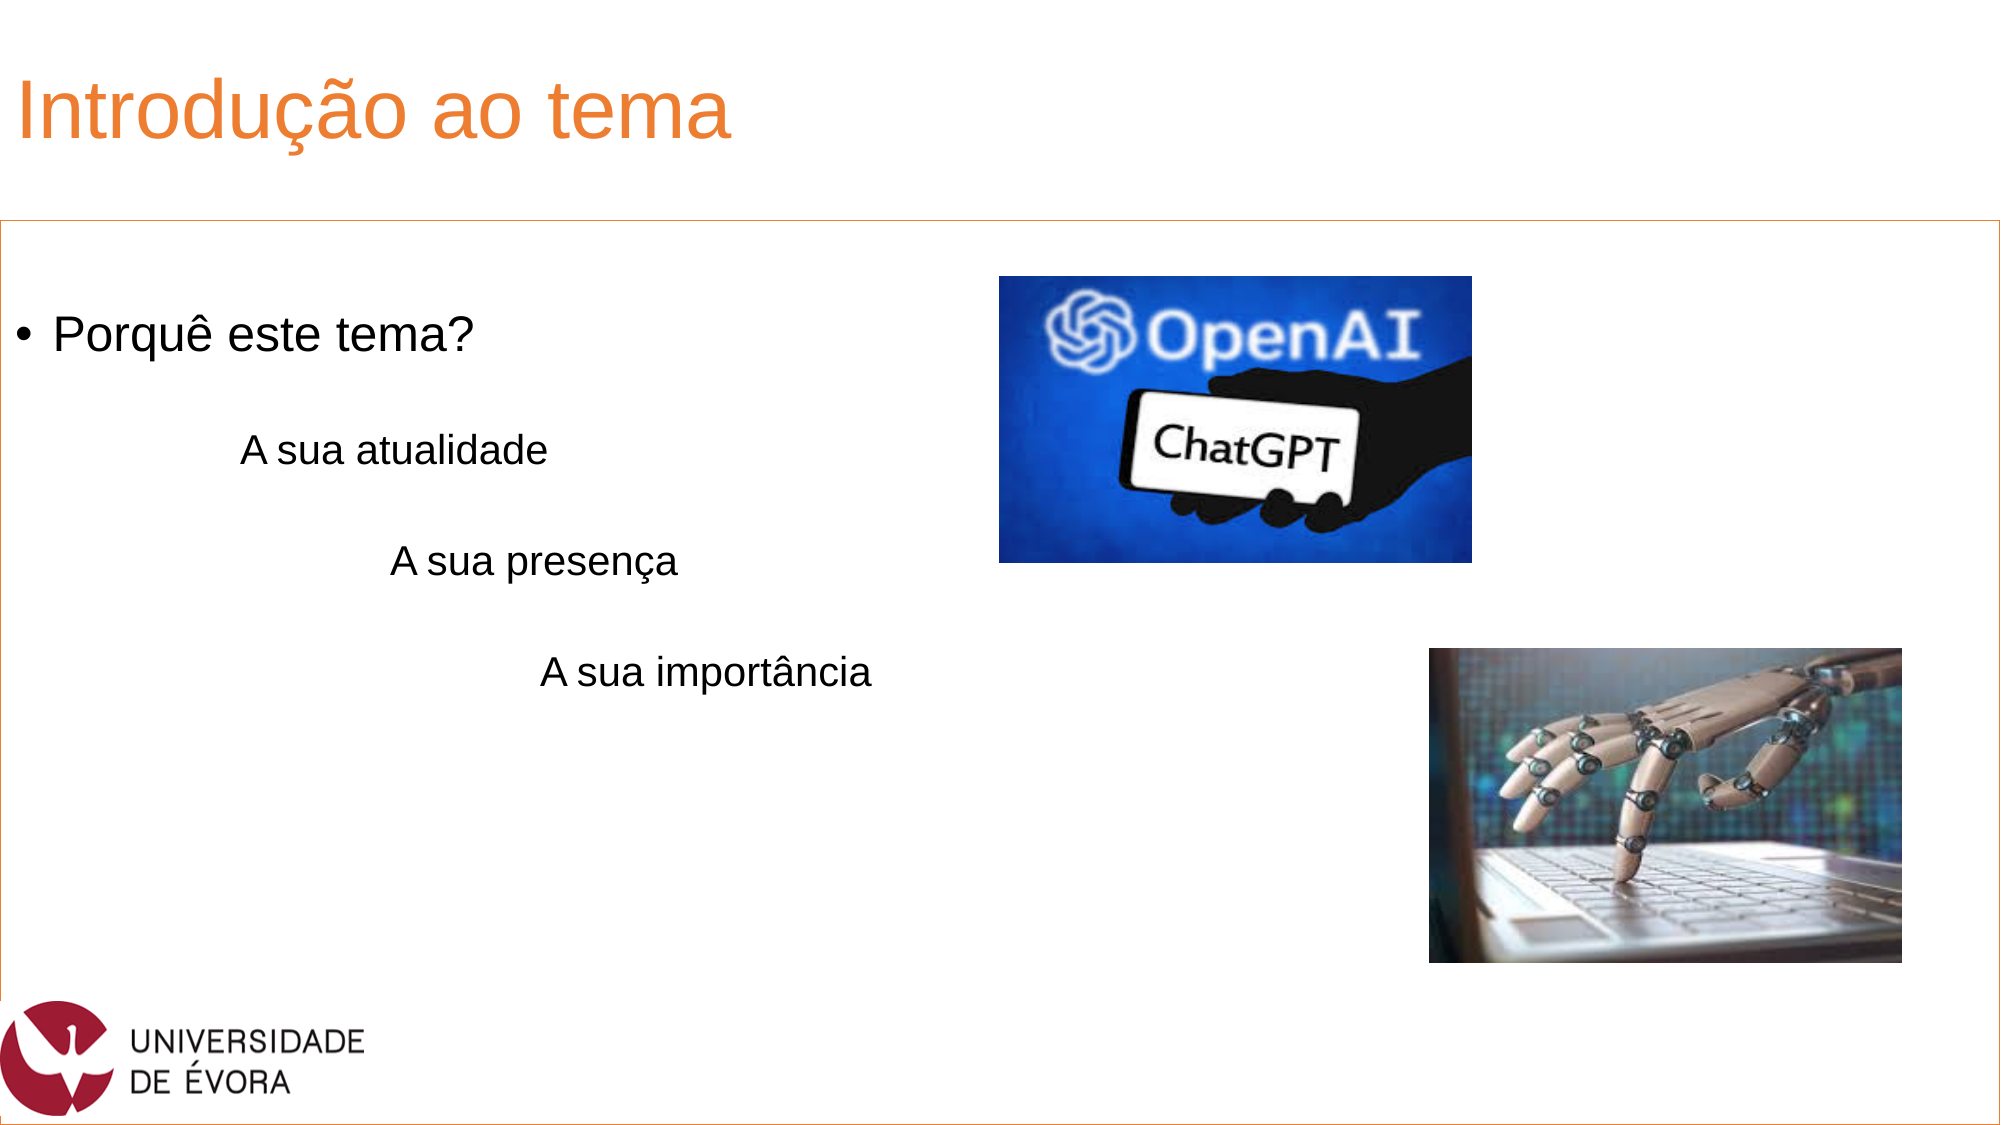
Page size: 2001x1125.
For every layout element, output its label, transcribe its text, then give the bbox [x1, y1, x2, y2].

picture [0, 1001, 365, 1116]
title Introdução ao tema [0, 3, 1725, 220]
picture [1429, 648, 1902, 963]
picture [999, 276, 1472, 563]
list Porquê este tema? A sua atualidade A sua presença A sua importância [0, 220, 2000, 1125]
